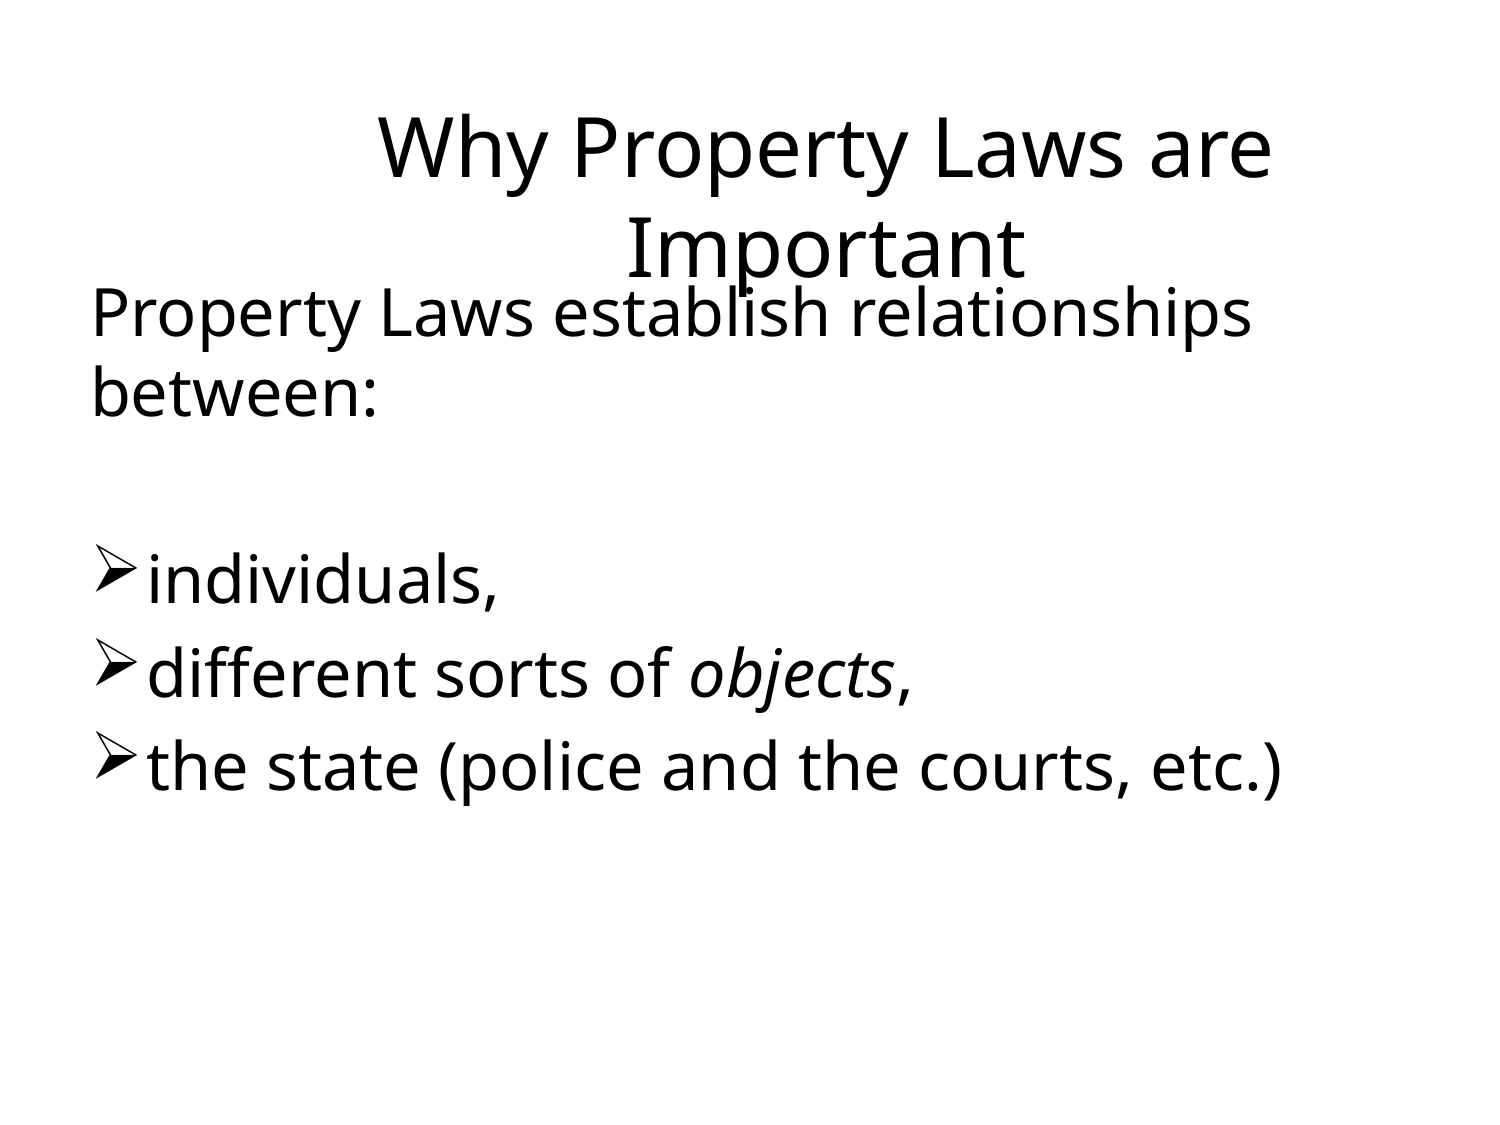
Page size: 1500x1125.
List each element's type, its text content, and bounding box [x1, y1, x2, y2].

list Property Laws establish relationships between: individuals, different sorts of objects, the state (police and the courts, etc.) [75, 262, 1425, 1005]
title Why Property Laws are Important [187, 99, 1466, 288]
